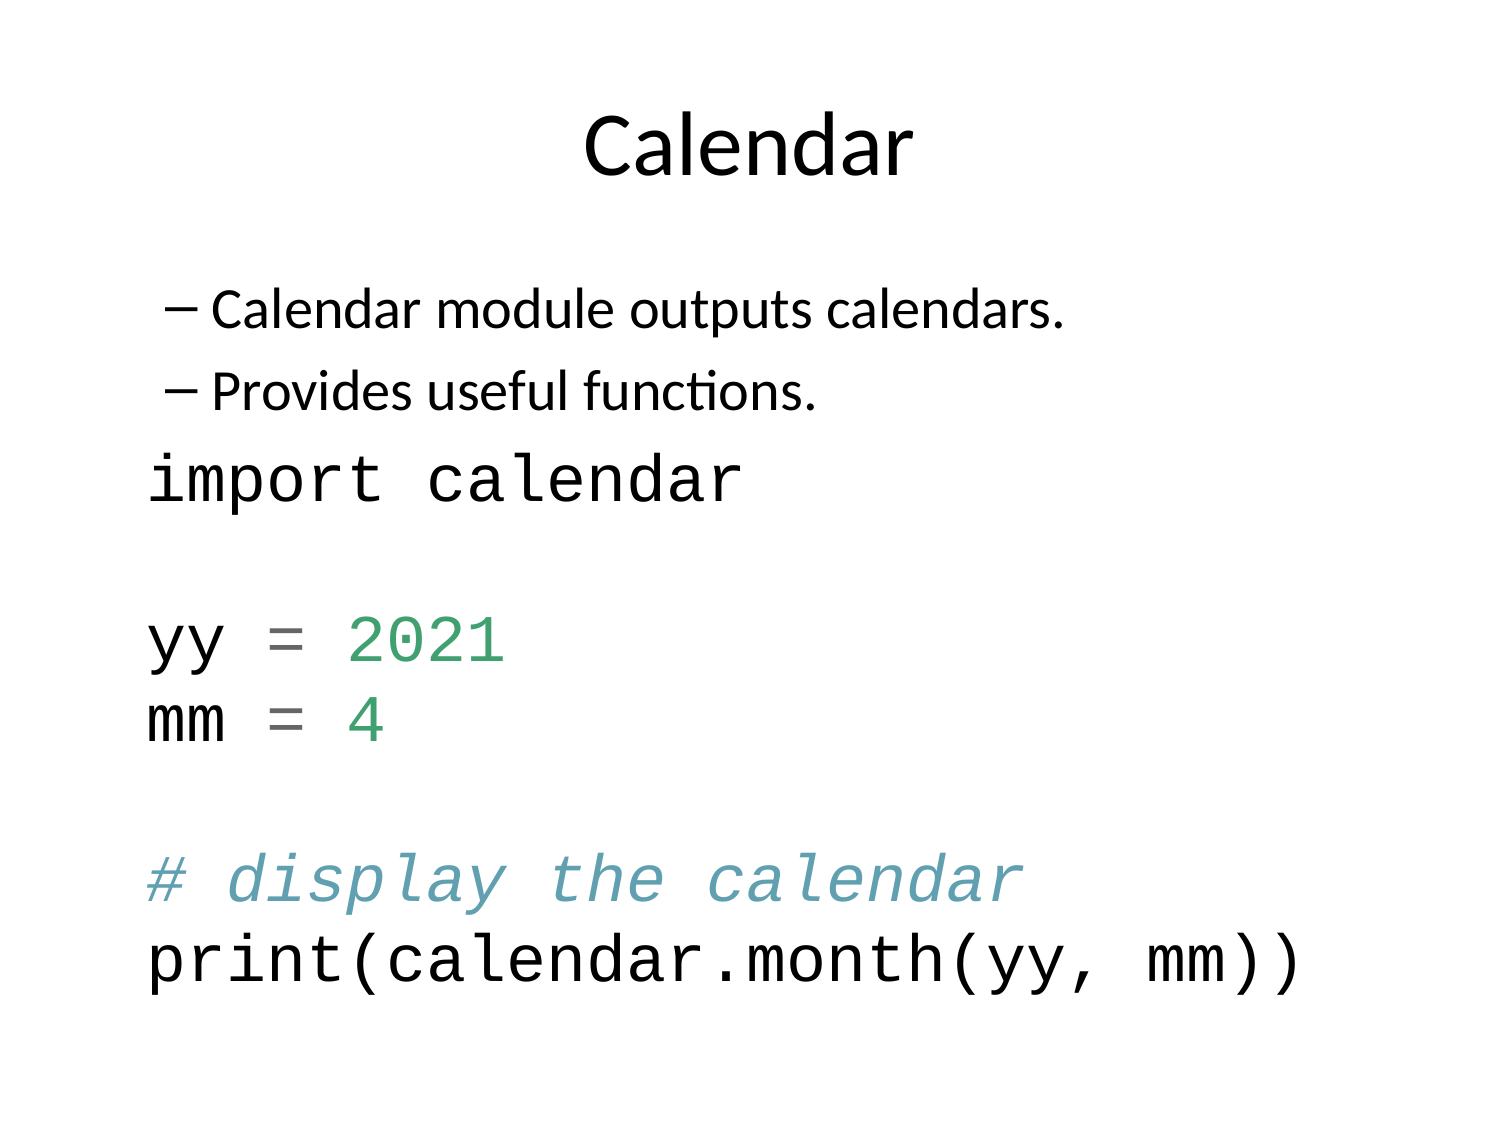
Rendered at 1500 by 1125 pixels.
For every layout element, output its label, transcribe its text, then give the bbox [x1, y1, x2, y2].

title Calendar [75, 45, 1425, 233]
list Calendar module outputs calendars. Provides useful functions. import calendar yy = 2021 mm = 4 # display the calendar print(calendar.month(yy, mm)) [75, 262, 1425, 1005]
